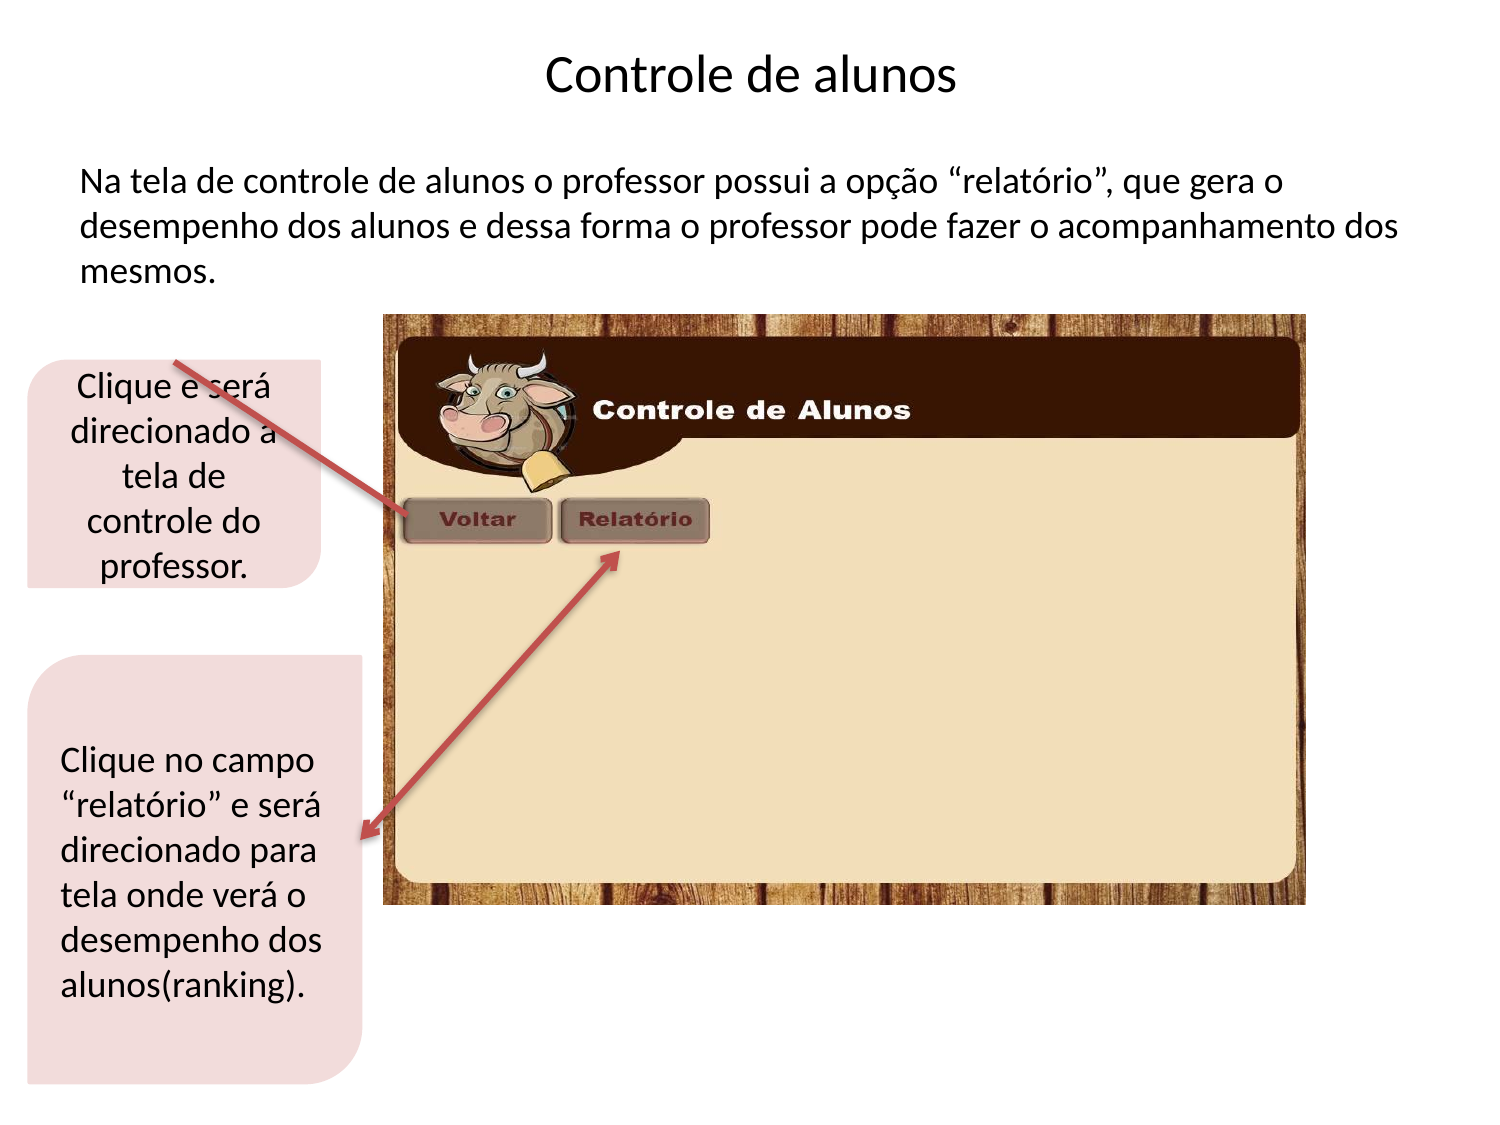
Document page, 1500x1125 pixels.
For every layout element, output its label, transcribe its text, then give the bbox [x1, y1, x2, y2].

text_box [318, 473, 408, 516]
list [383, 314, 1306, 906]
text_box Na tela de controle de alunos o professor possui a opção “relatório”, que gera o desempenho dos alunos e dessa forma o professor pode fazer o acompanhamento dos mesmos. [64, 148, 1436, 299]
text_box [359, 550, 621, 841]
text_box Clique no campo “relatório” e será direcionado para tela onde verá o desempenho dos alunos(ranking). [27, 654, 363, 1085]
text_box Clique e será direcionado a tela de controle do professor. [27, 359, 321, 589]
title Controle de alunos [76, 30, 1427, 112]
